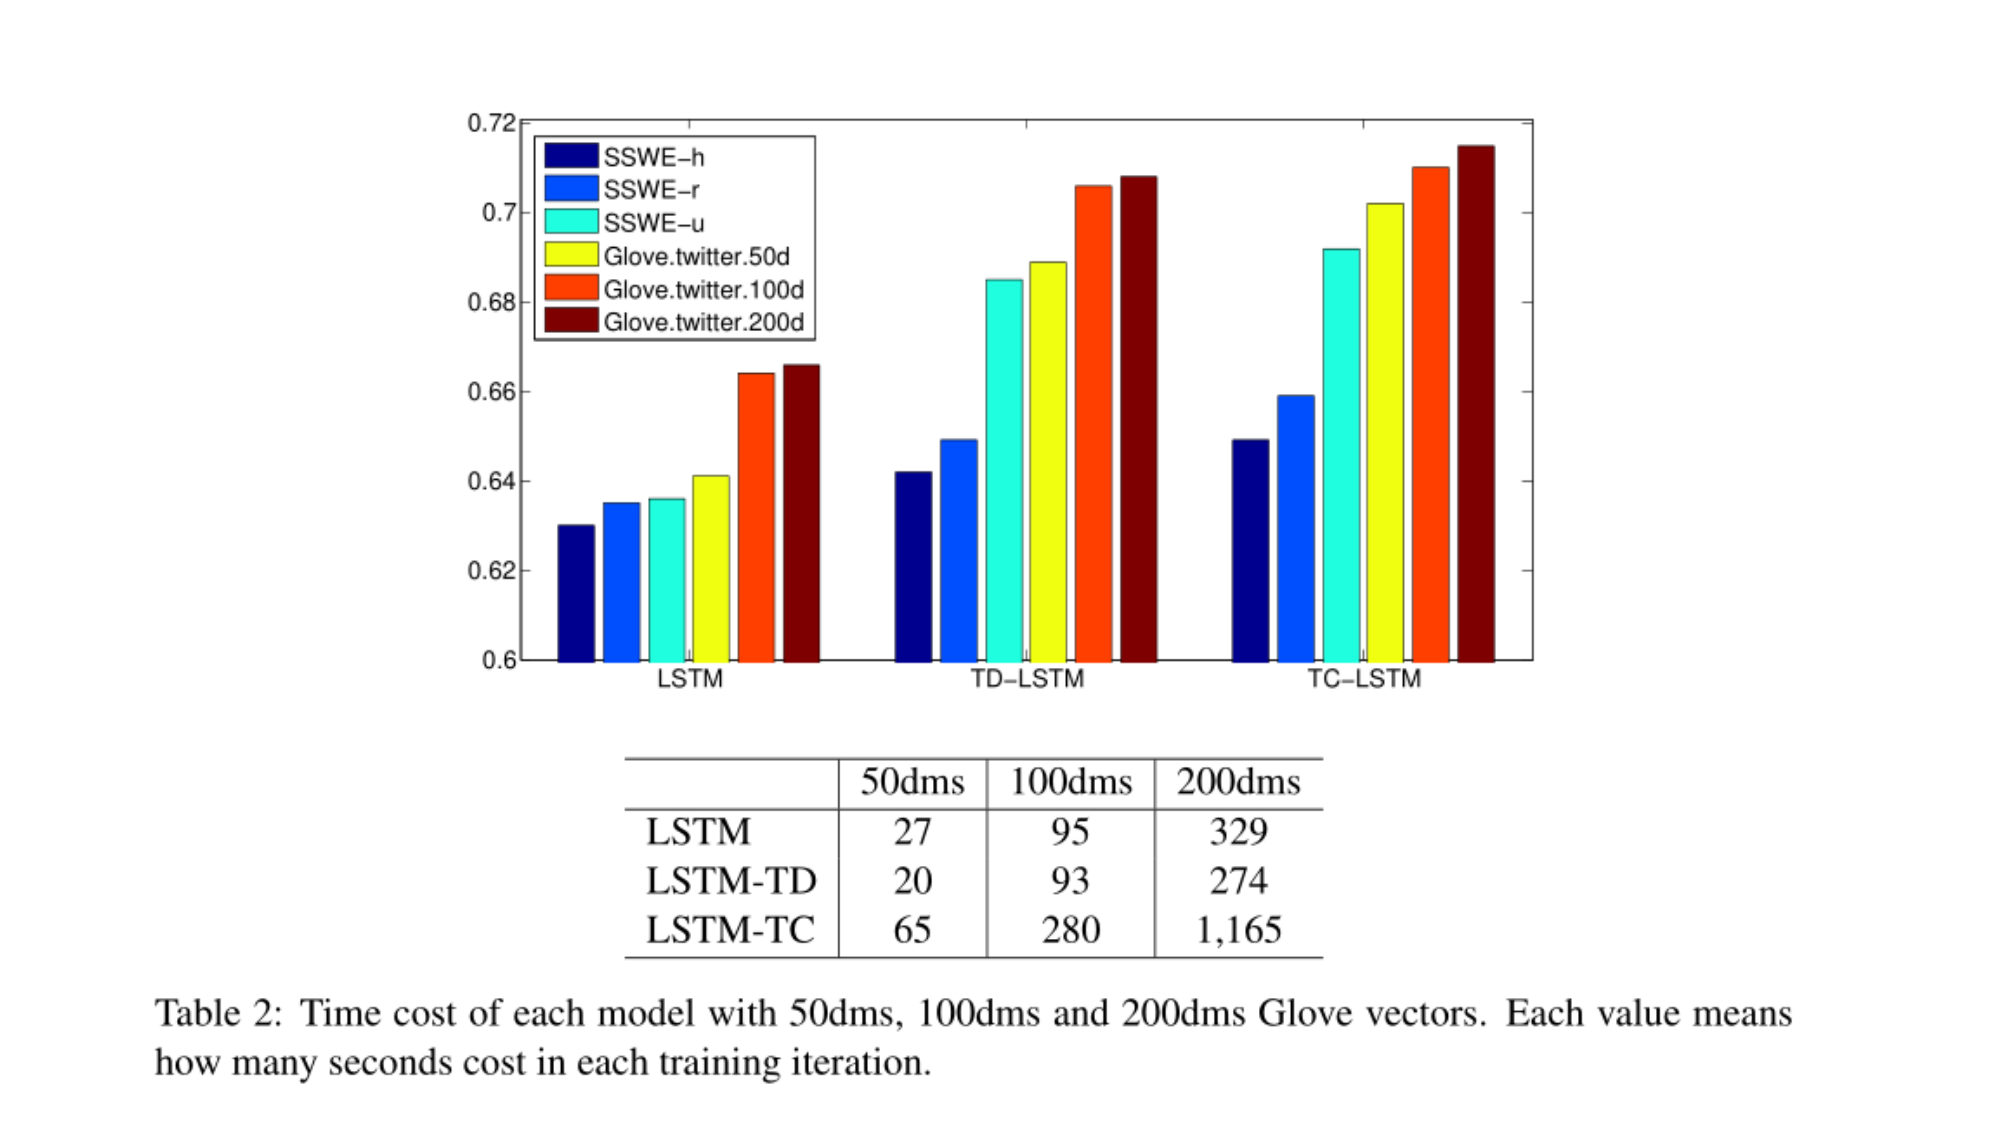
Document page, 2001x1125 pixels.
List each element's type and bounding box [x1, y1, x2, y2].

picture [137, 59, 1873, 1103]
